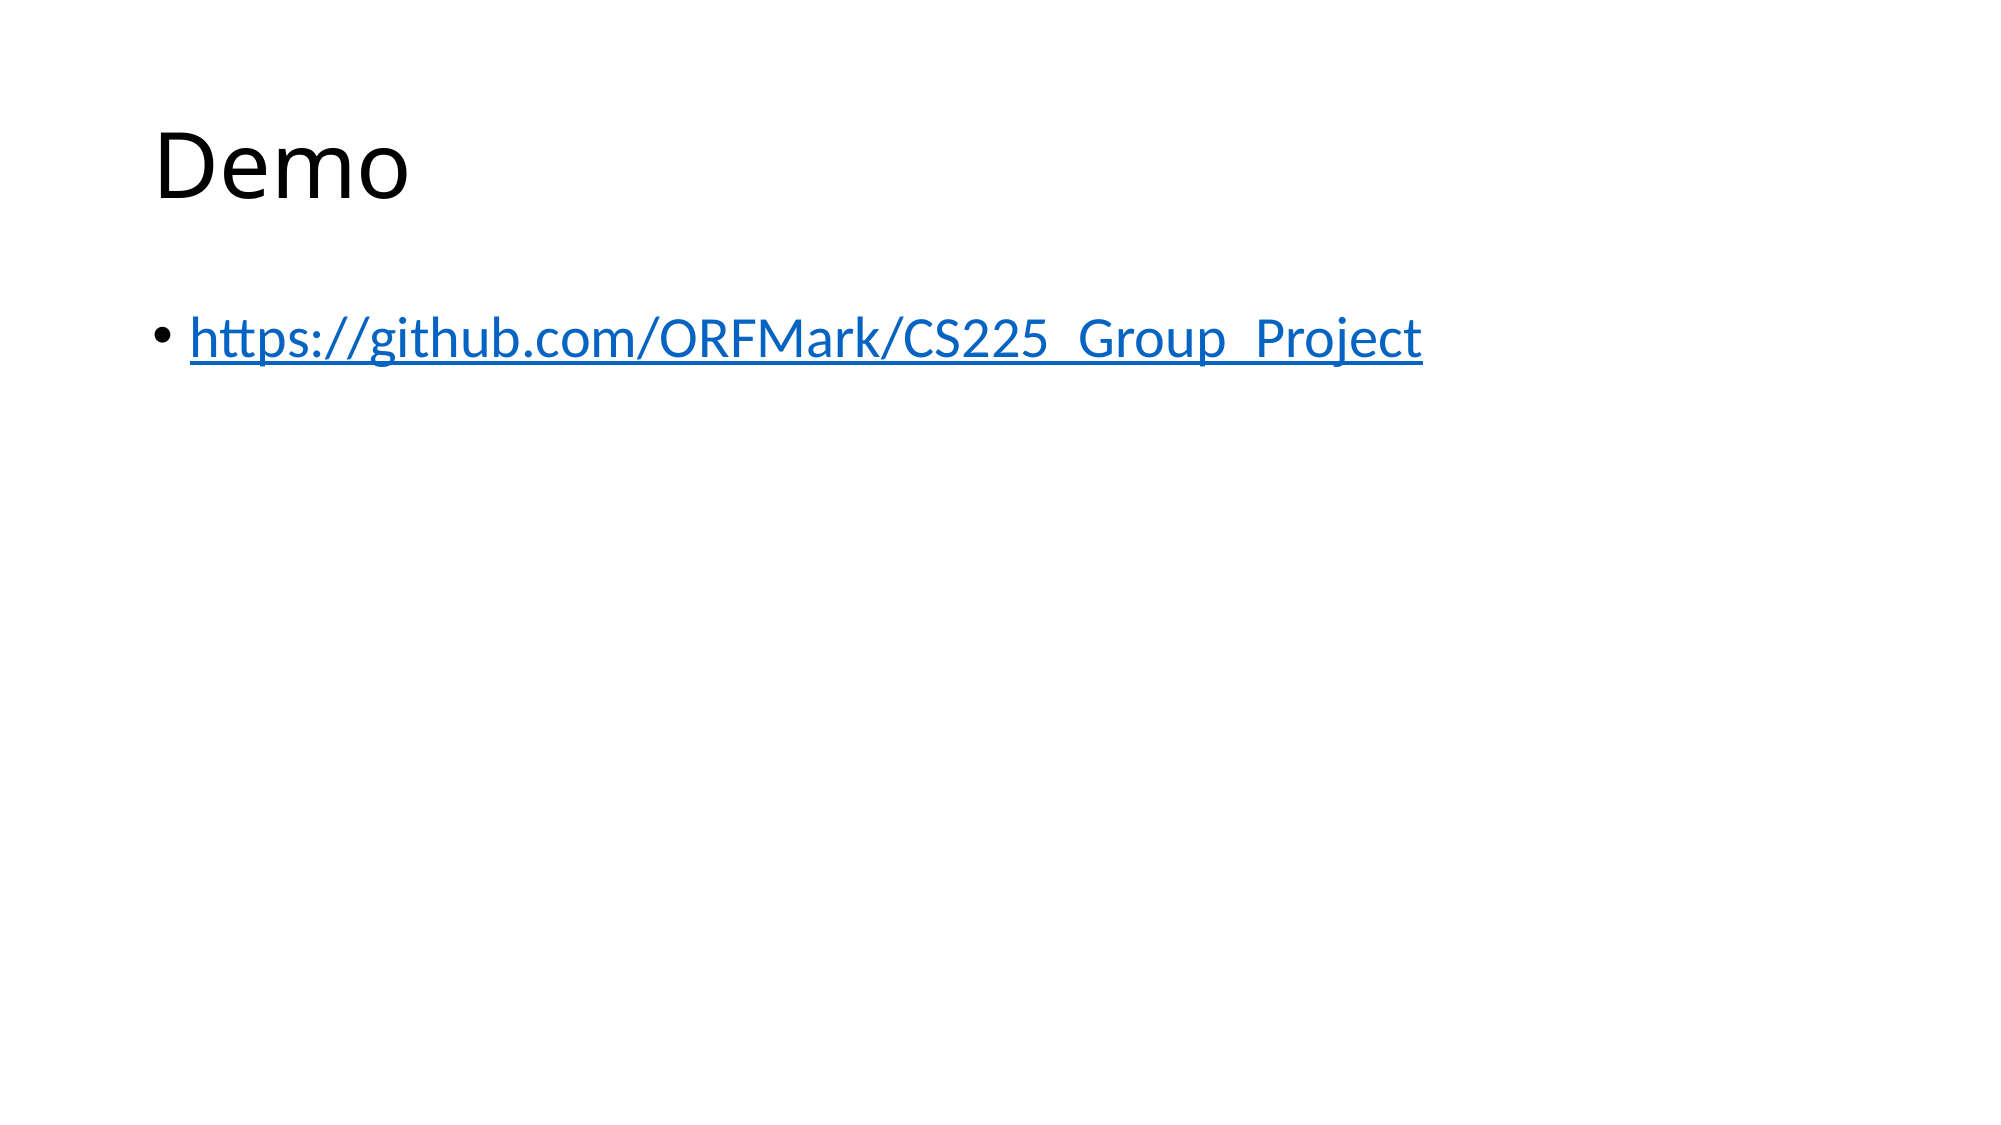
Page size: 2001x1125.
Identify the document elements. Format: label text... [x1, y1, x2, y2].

list https://github.com/ORFMark/CS225_Group_Project [137, 299, 1863, 1014]
title Demo [137, 59, 1863, 278]
